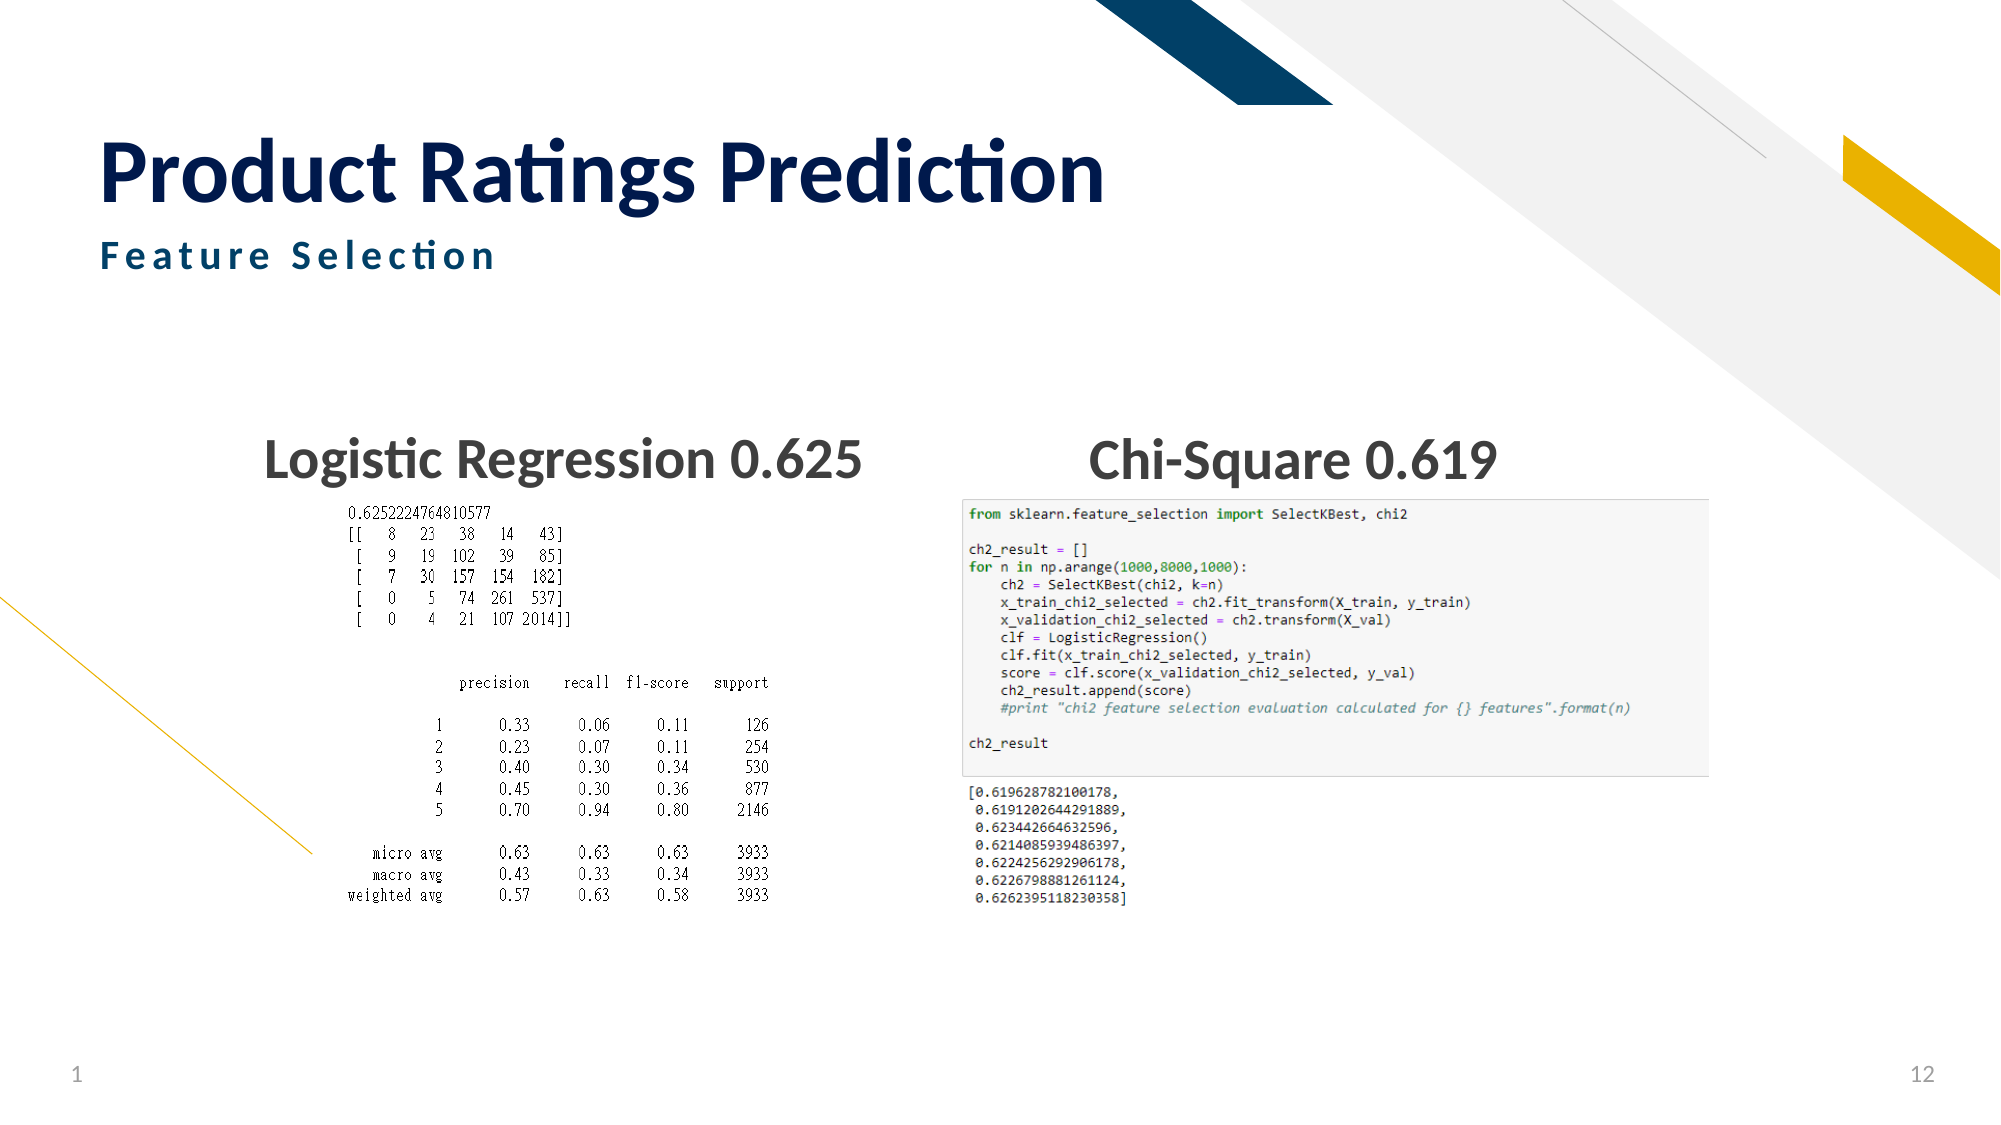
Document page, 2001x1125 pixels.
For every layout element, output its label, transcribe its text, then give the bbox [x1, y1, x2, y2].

list Chi-Square 0.619 [1014, 370, 1744, 499]
slide_number 12 [1828, 1042, 1950, 1103]
picture [959, 497, 1709, 917]
footer 1 [55, 1042, 731, 1103]
text_box [1776, 19, 1950, 201]
picture [335, 497, 794, 917]
list Feature Selection [85, 225, 1295, 326]
title Product Ratings Prediction [85, 34, 1453, 223]
text_box Logistic Regression 0.625 [115, 369, 1014, 498]
